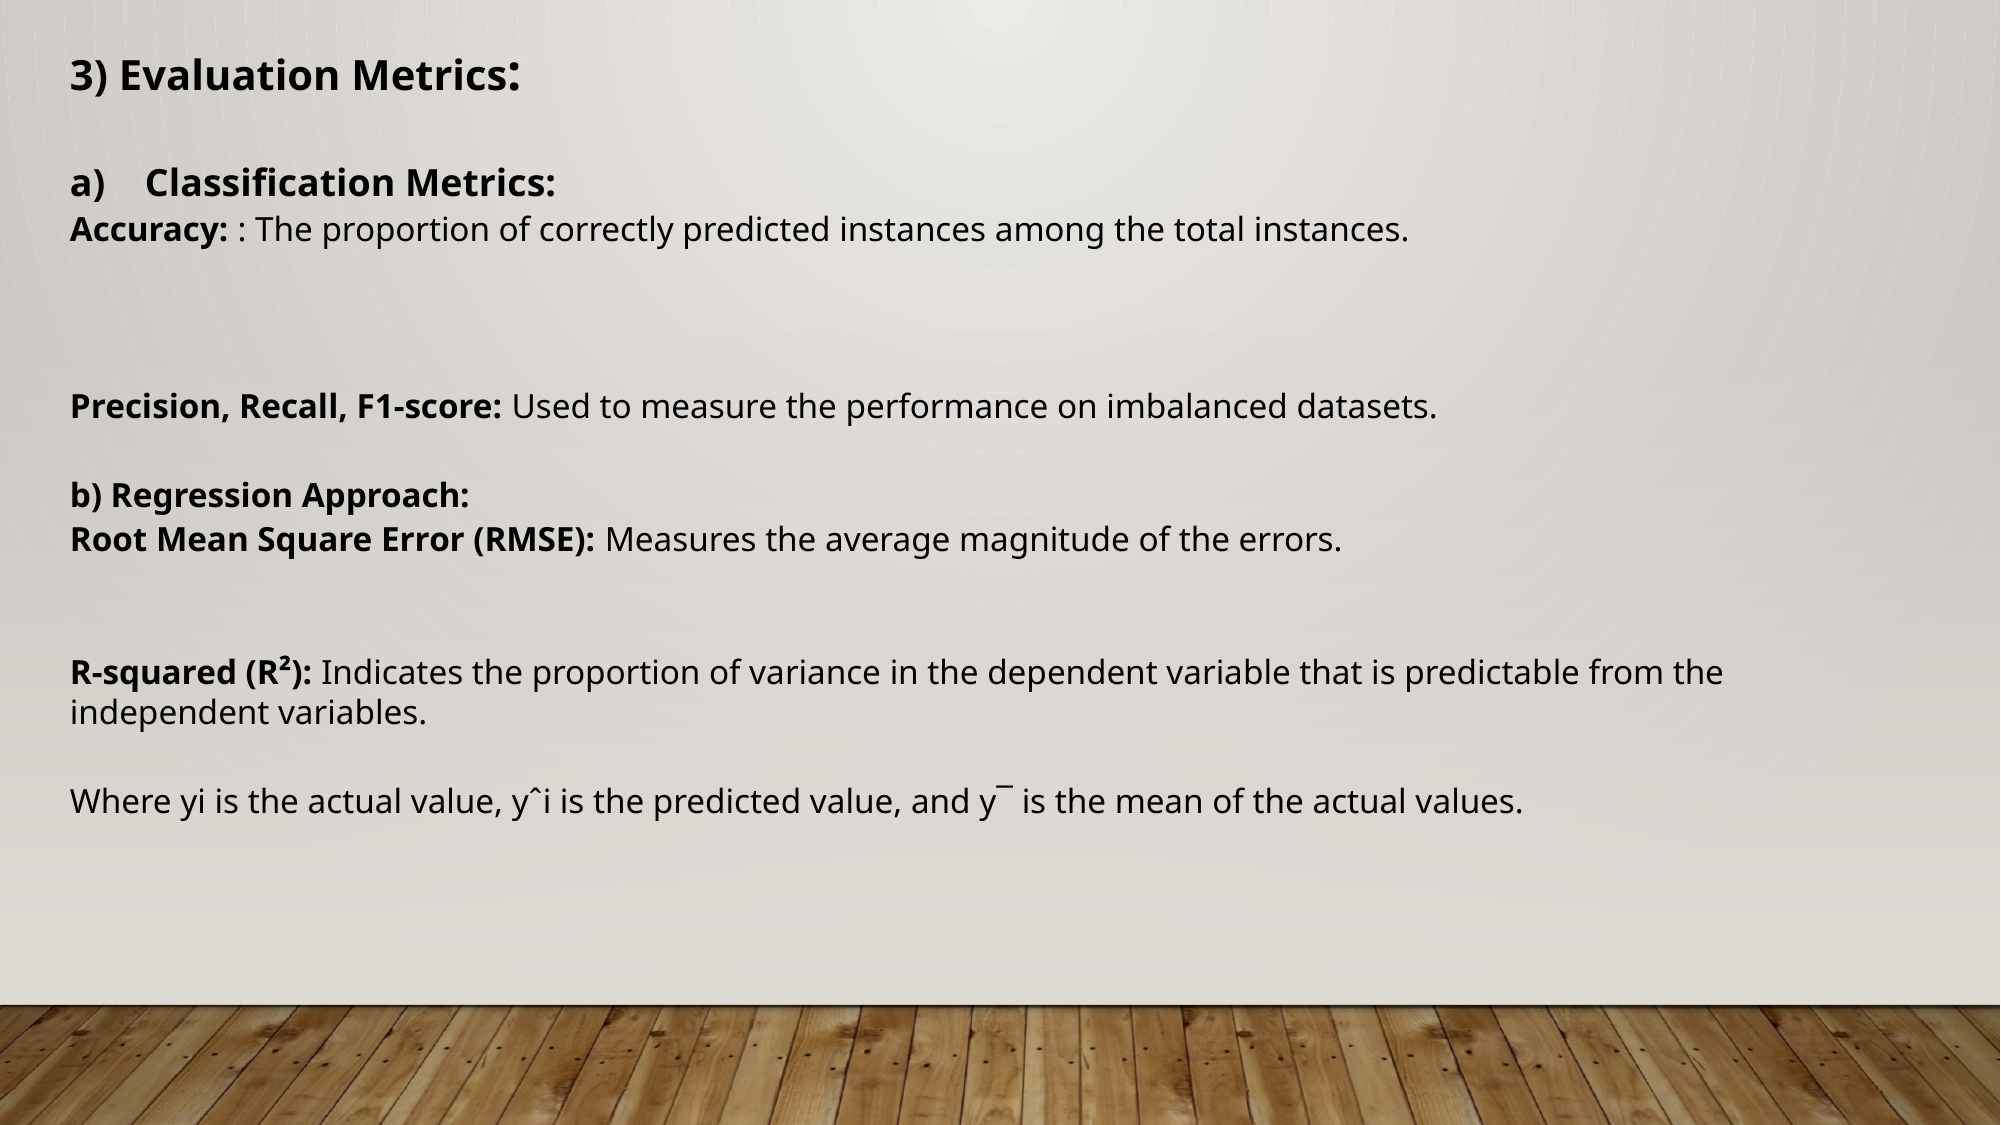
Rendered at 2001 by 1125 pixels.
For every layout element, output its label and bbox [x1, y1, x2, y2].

picture [0, 1005, 2000, 1125]
